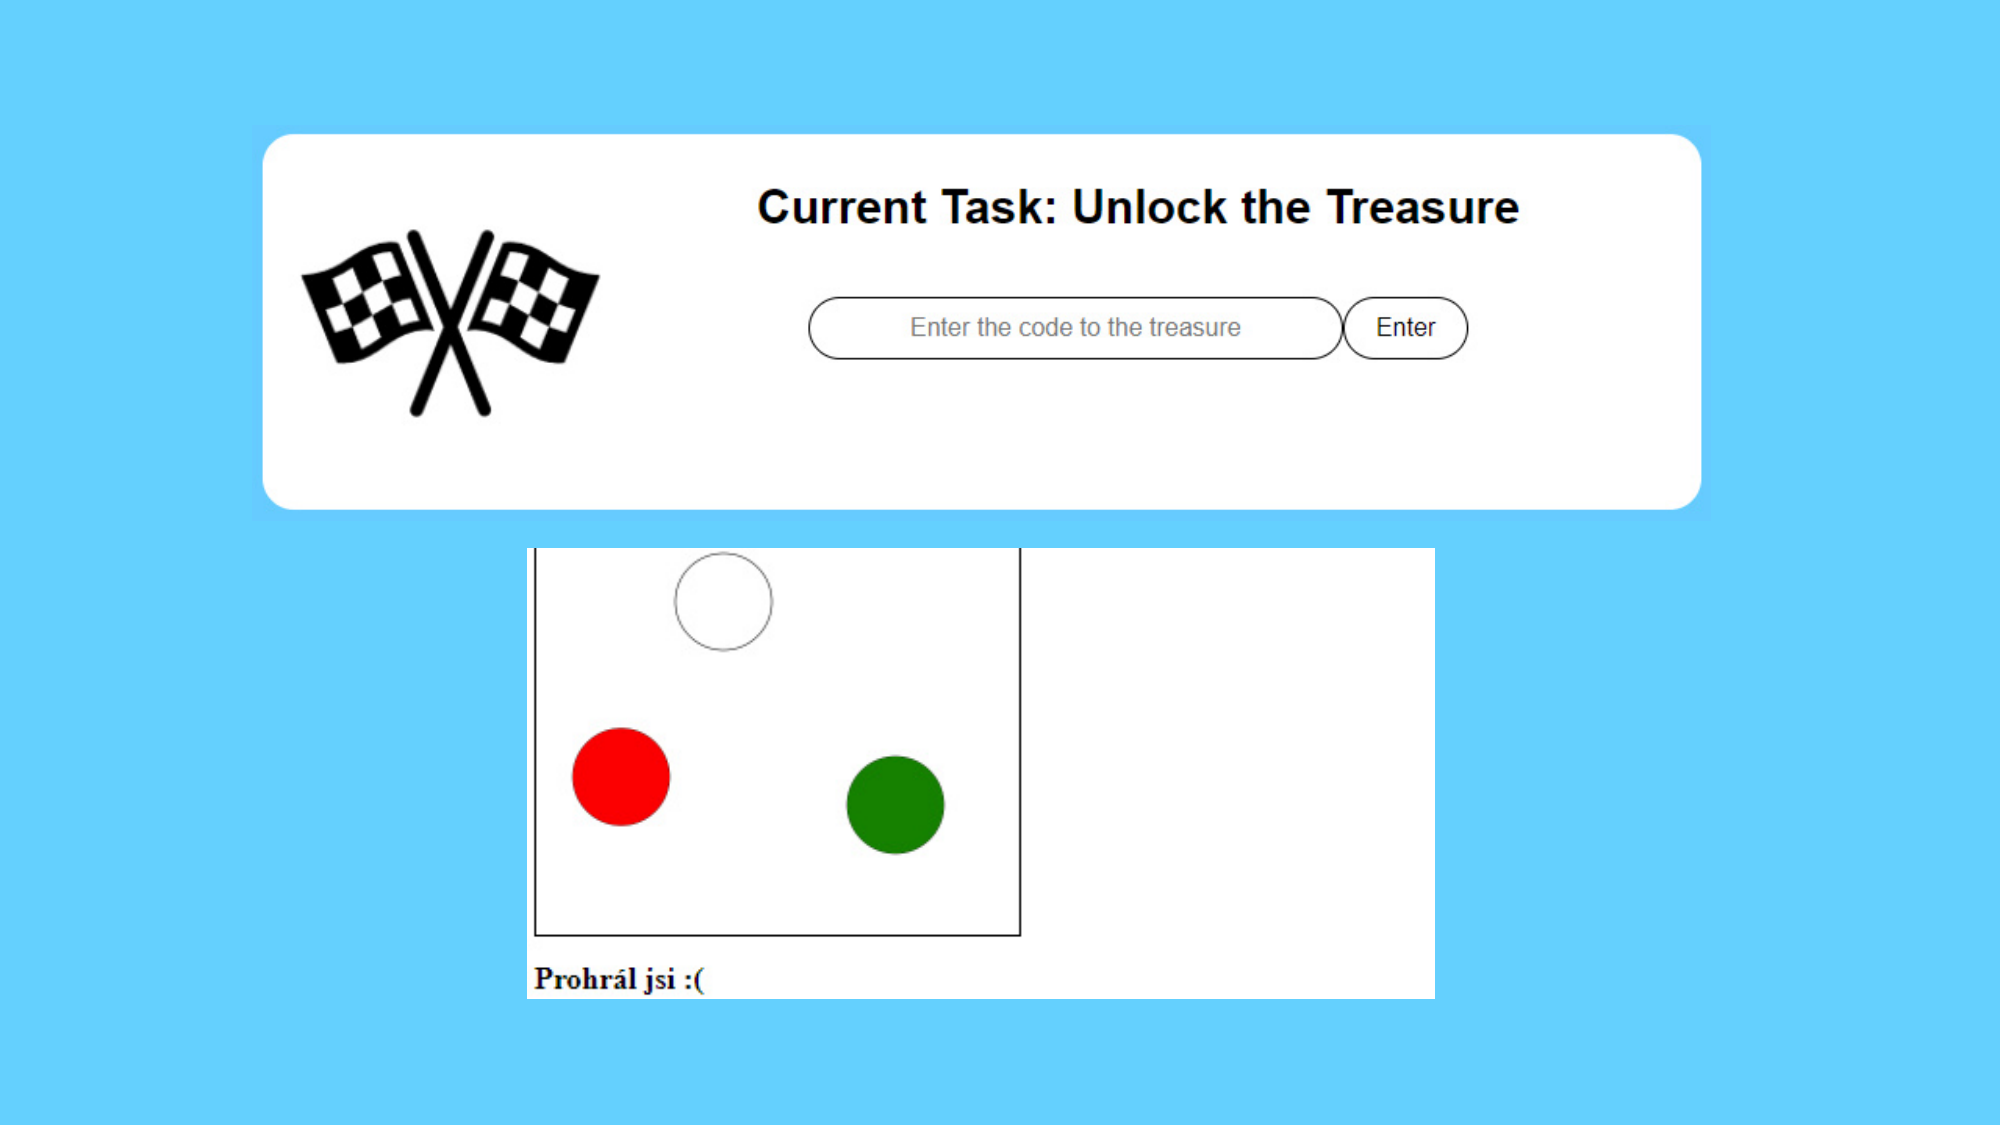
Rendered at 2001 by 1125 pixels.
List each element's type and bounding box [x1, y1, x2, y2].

picture [251, 124, 1711, 521]
picture [526, 547, 1436, 999]
